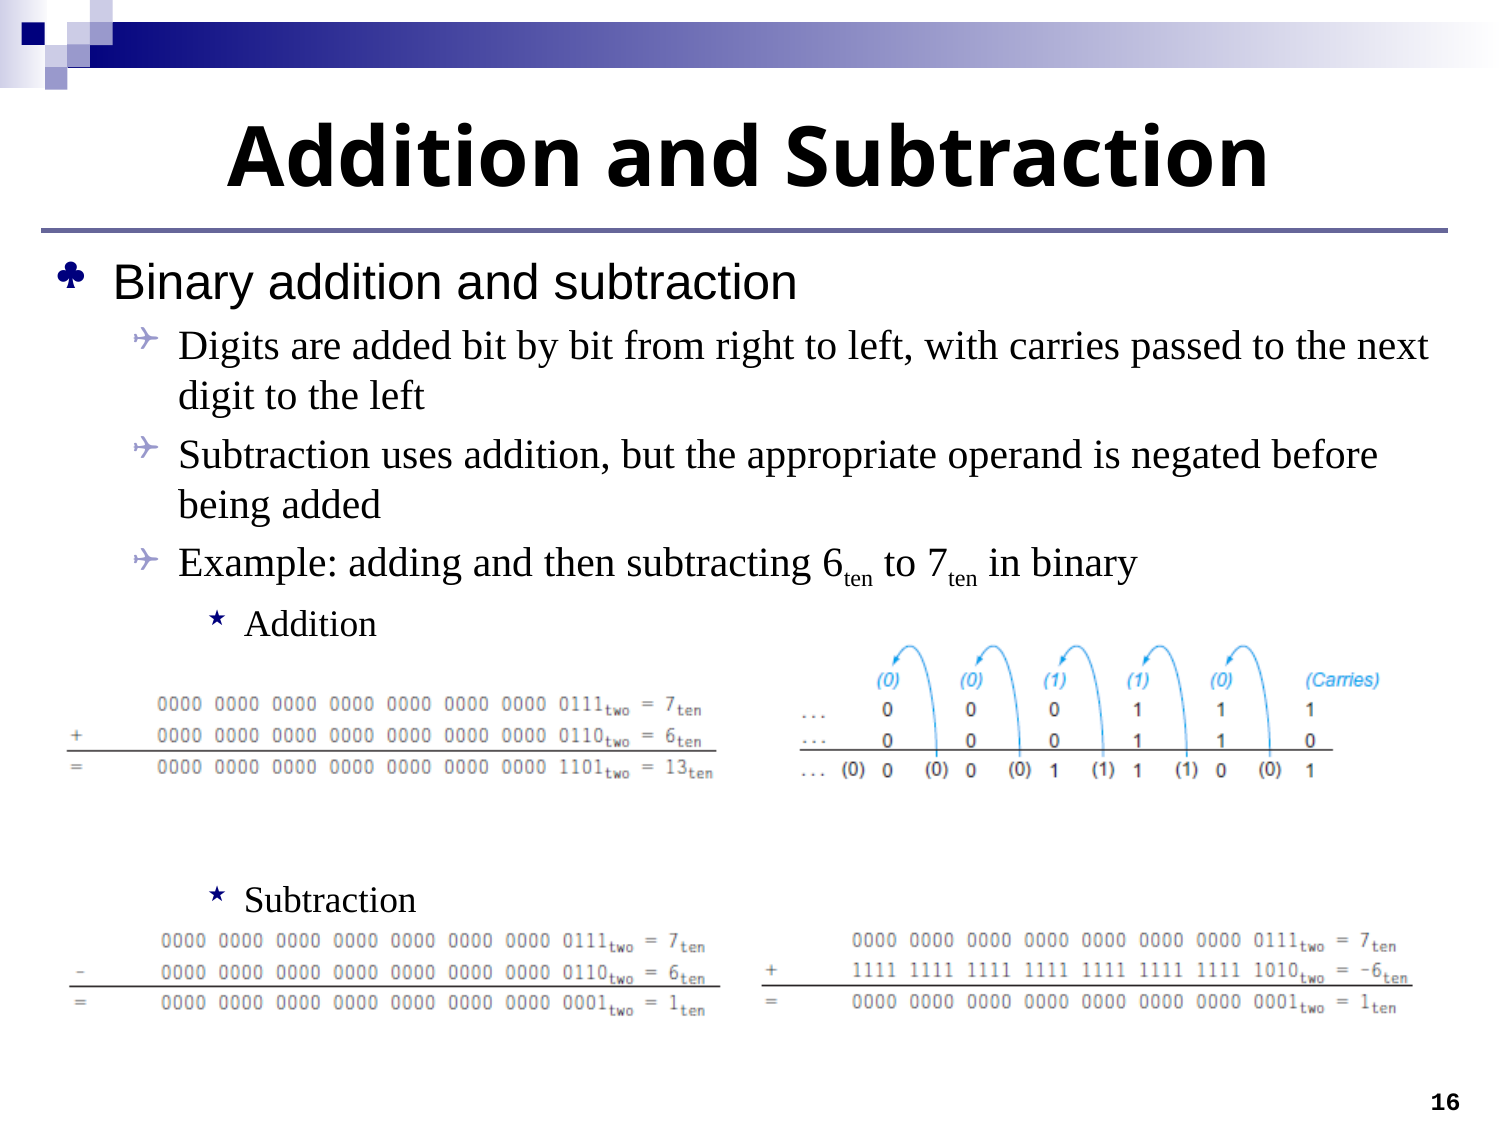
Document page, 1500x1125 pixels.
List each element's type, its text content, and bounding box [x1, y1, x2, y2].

list Binary addition and subtraction Digits are added bit by bit from right to left, with carries passed to the next digit to the left Subtraction uses addition, but the appropriate operand is negated before being added Example: adding and then subtracting 6ten to 7ten in binary Addition Subtraction [41, 242, 1471, 870]
picture [57, 916, 734, 1024]
picture [751, 922, 1427, 1026]
picture [796, 631, 1389, 788]
picture [64, 688, 726, 785]
slide_number 16 [1393, 1082, 1498, 1118]
title Addition and Subtraction [75, 75, 1425, 232]
